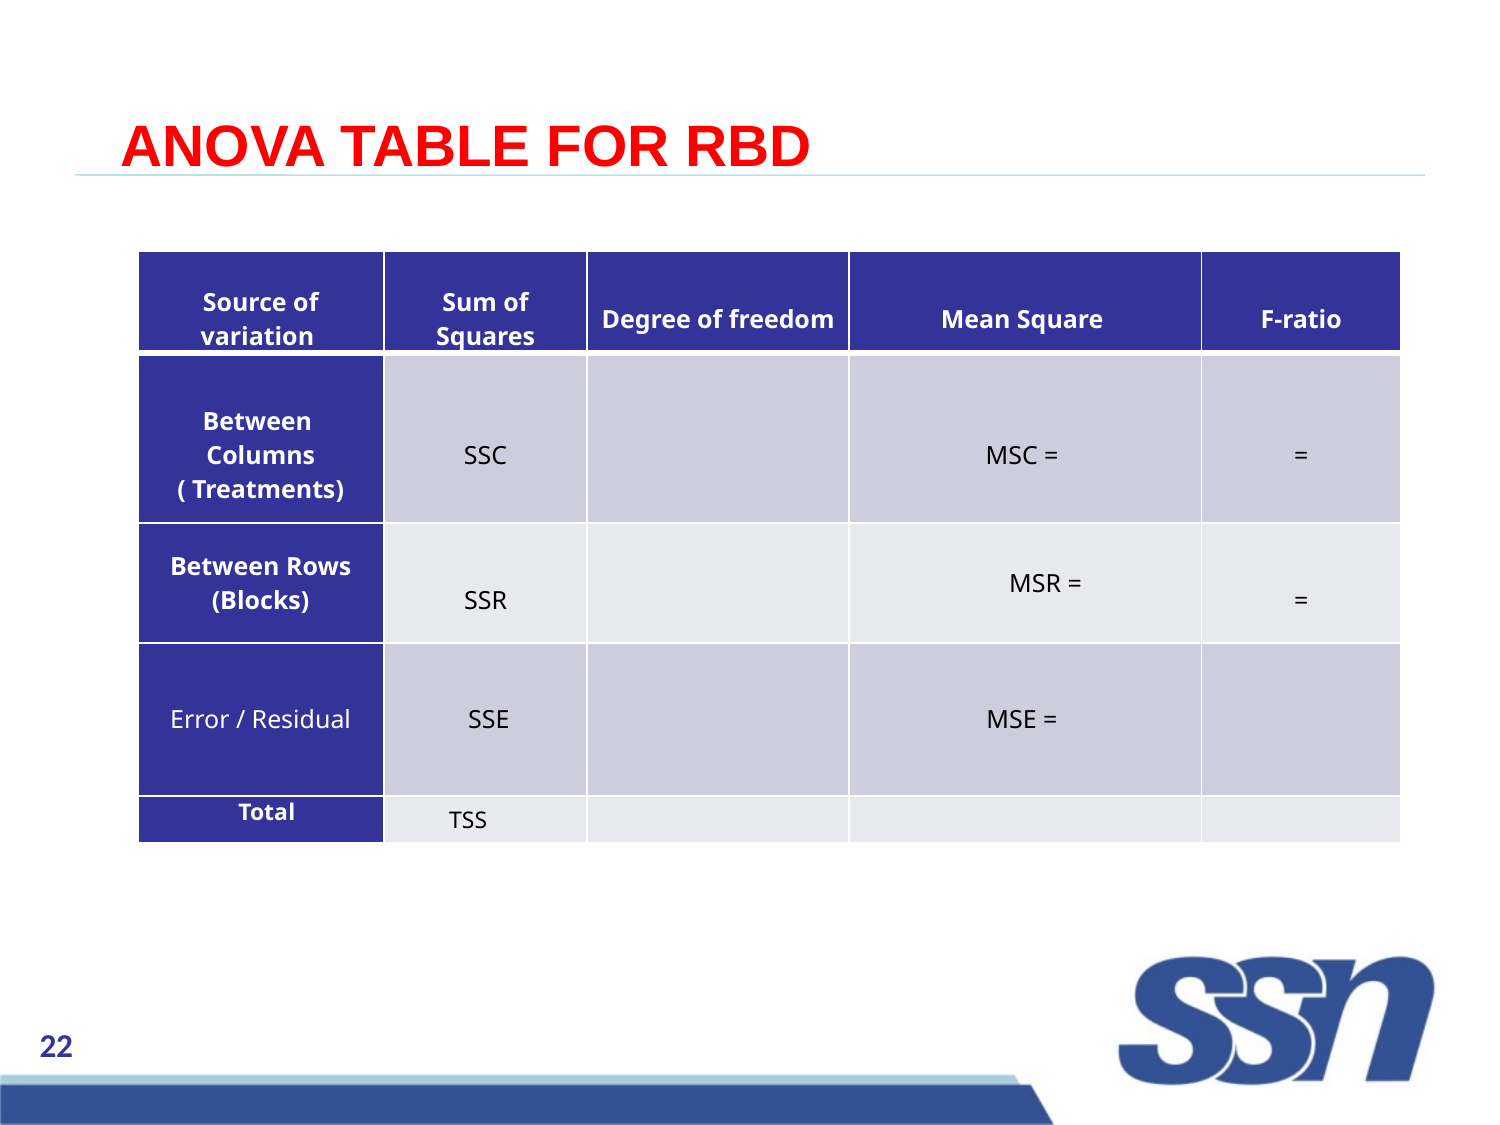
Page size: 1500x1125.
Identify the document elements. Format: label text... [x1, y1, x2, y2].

title ANOVA TABLE FOR RBD [105, 135, 1456, 220]
picture [0, 913, 1500, 1125]
